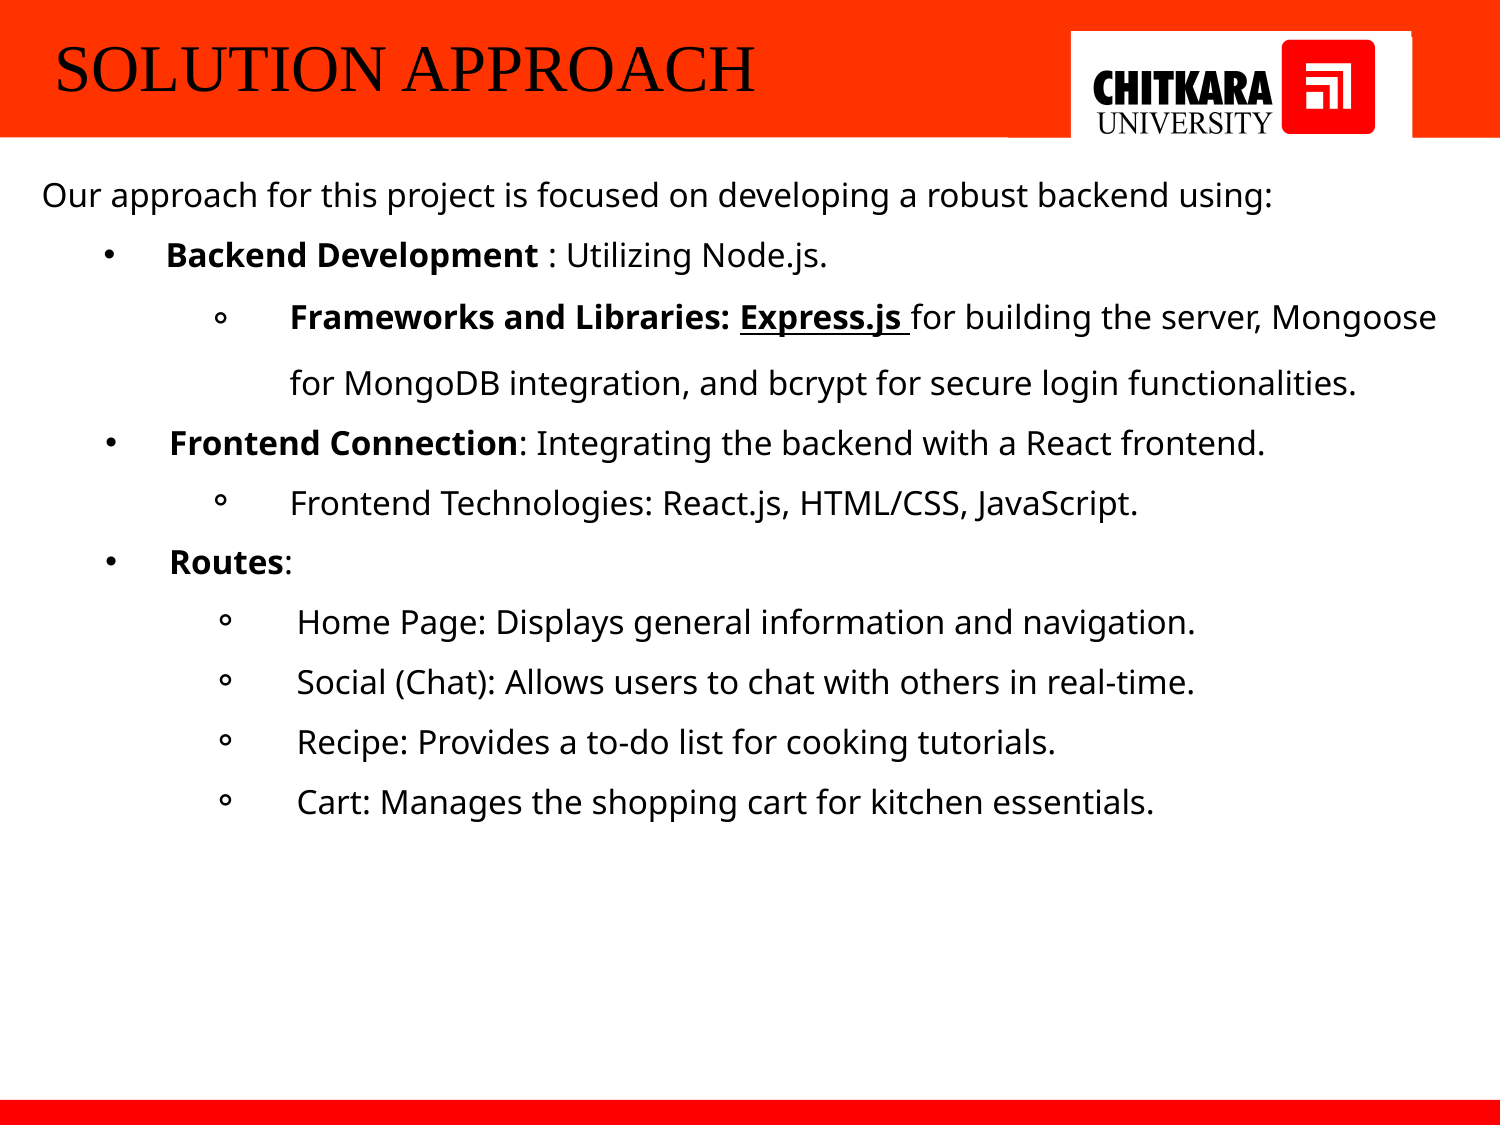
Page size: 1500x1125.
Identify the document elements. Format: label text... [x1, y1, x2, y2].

picture [1074, 37, 1390, 138]
text_box SOLUTION APPROACH [39, 0, 1028, 134]
text_box Our approach for this project is focused on developing a robust backend using: Backend Development : Utilizing Node.js. Frameworks and Libraries: Express.js for building the server, Mongoose for MongoDB integration, and bcrypt for secure login functionalities. Frontend Connection: Integrating the backend with a React frontend. Frontend Technologies: React.js, HTML/CSS, JavaScript. Routes: Home Page: Displays general information and navigation. Social (Chat): Allows users to chat with others in real-time. Recipe: Provides a to-do list for cooking tutorials. Cart: Manages the shopping cart for kitchen essentials. [26, 146, 1477, 1073]
